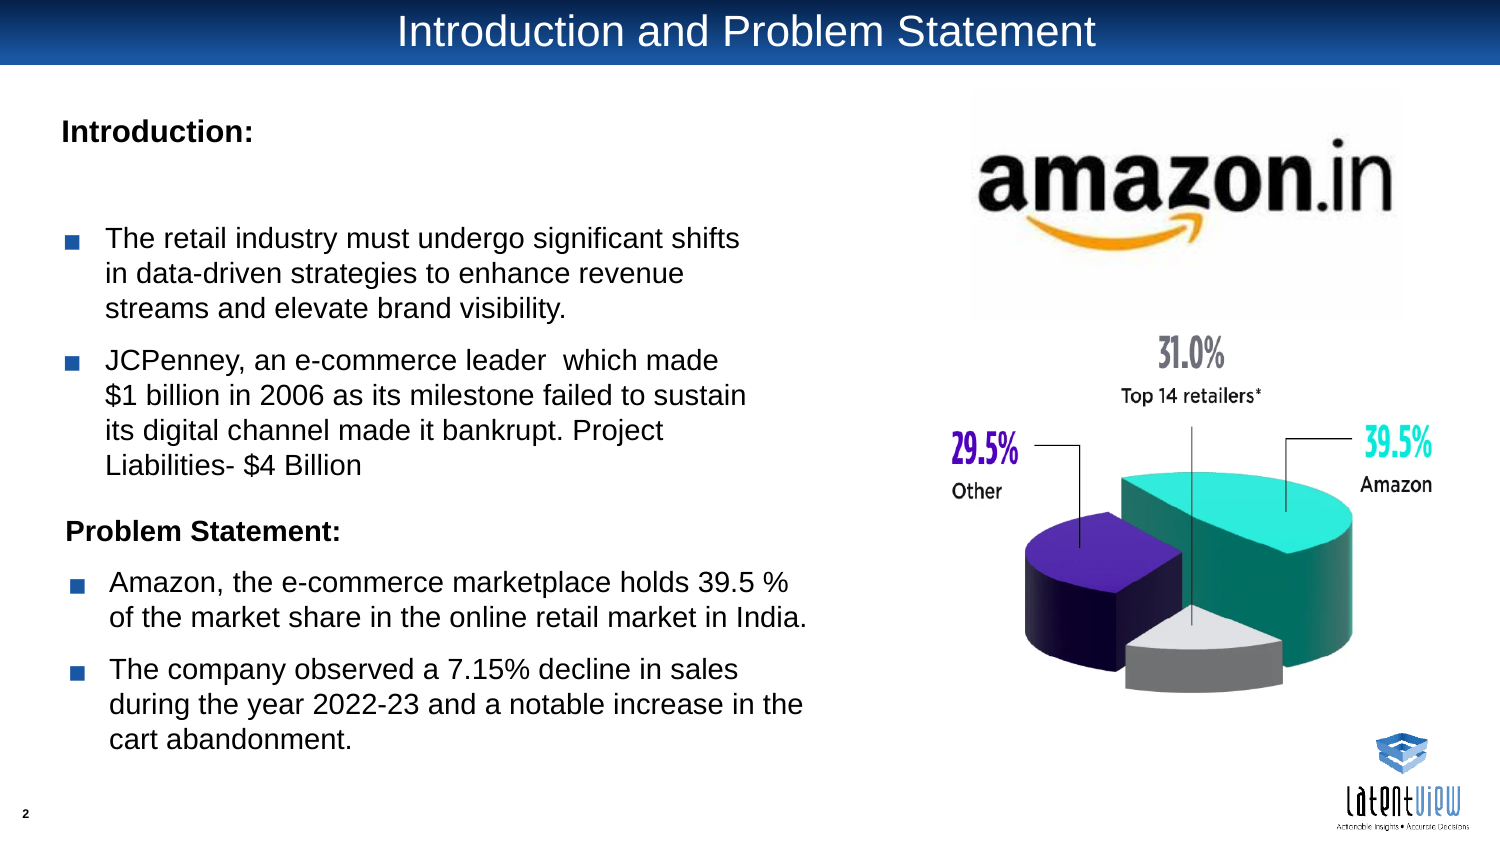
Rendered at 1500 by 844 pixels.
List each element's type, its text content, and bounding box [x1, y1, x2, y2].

picture [940, 89, 1432, 694]
title Introduction and Problem Statement [73, 7, 1420, 58]
picture [1315, 719, 1491, 844]
text_box Introduction: The retail industry must undergo significant shifts in data-driven strategies to enhance revenue streams and elevate brand visibility. JCPenney, an e-commerce leader which made $1 billion in 2006 as its milestone failed to sustain its digital channel made it bankrupt. Project Liabilities- $4 Billion [37, 105, 771, 487]
list Problem Statement: Amazon, the e-commerce marketplace holds 39.5 % of the market share in the online retail market in India. The company observed a 7.15% decline in sales during the year 2022-23 and a notable increase in the cart abandonment. [41, 506, 821, 824]
